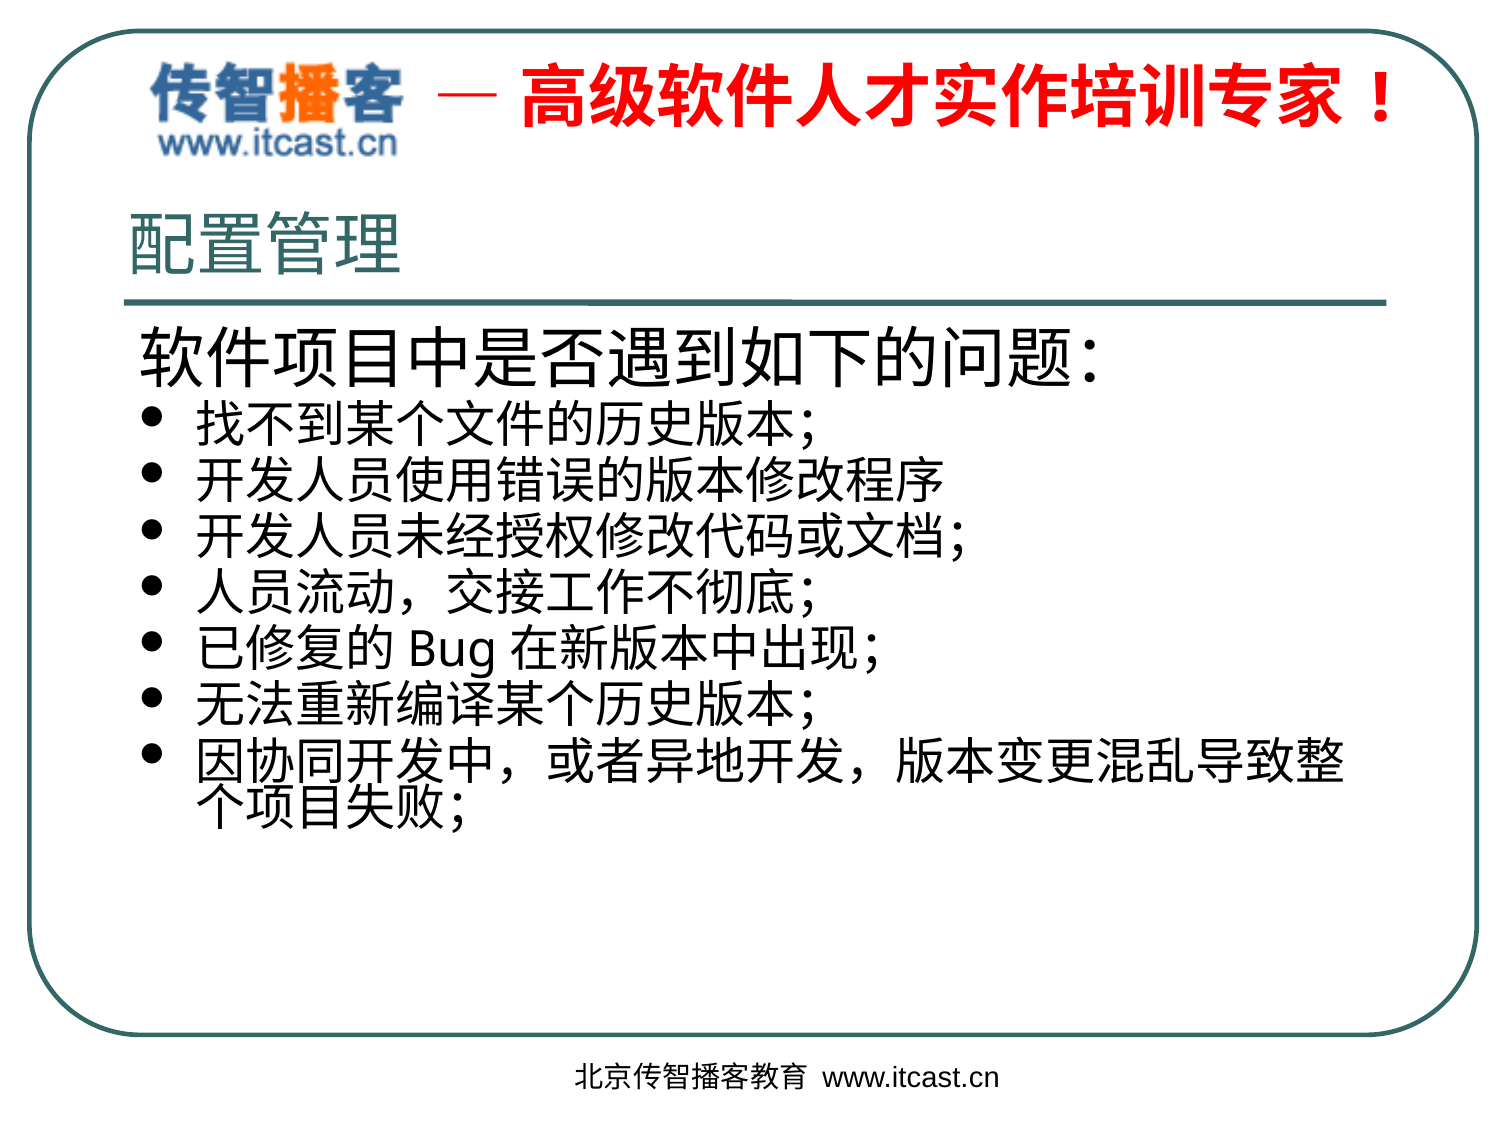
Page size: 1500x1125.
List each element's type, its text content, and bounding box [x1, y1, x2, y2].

list 软件项目中是否遇到如下的问题： 找不到某个文件的历史版本； 开发人员使用错误的版本修改程序 开发人员未经授权修改代码或文档； 人员流动，交接工作不彻底； 已修复的Bug在新版本中出现； 无法重新编译某个历史版本； 因协同开发中，或者异地开发，版本变更混乱导致整个项目失败； [123, 326, 1387, 999]
footer 北京传智播客教育 www.itcast.cn [549, 1050, 1025, 1125]
title 配置管理 [112, 54, 1375, 291]
